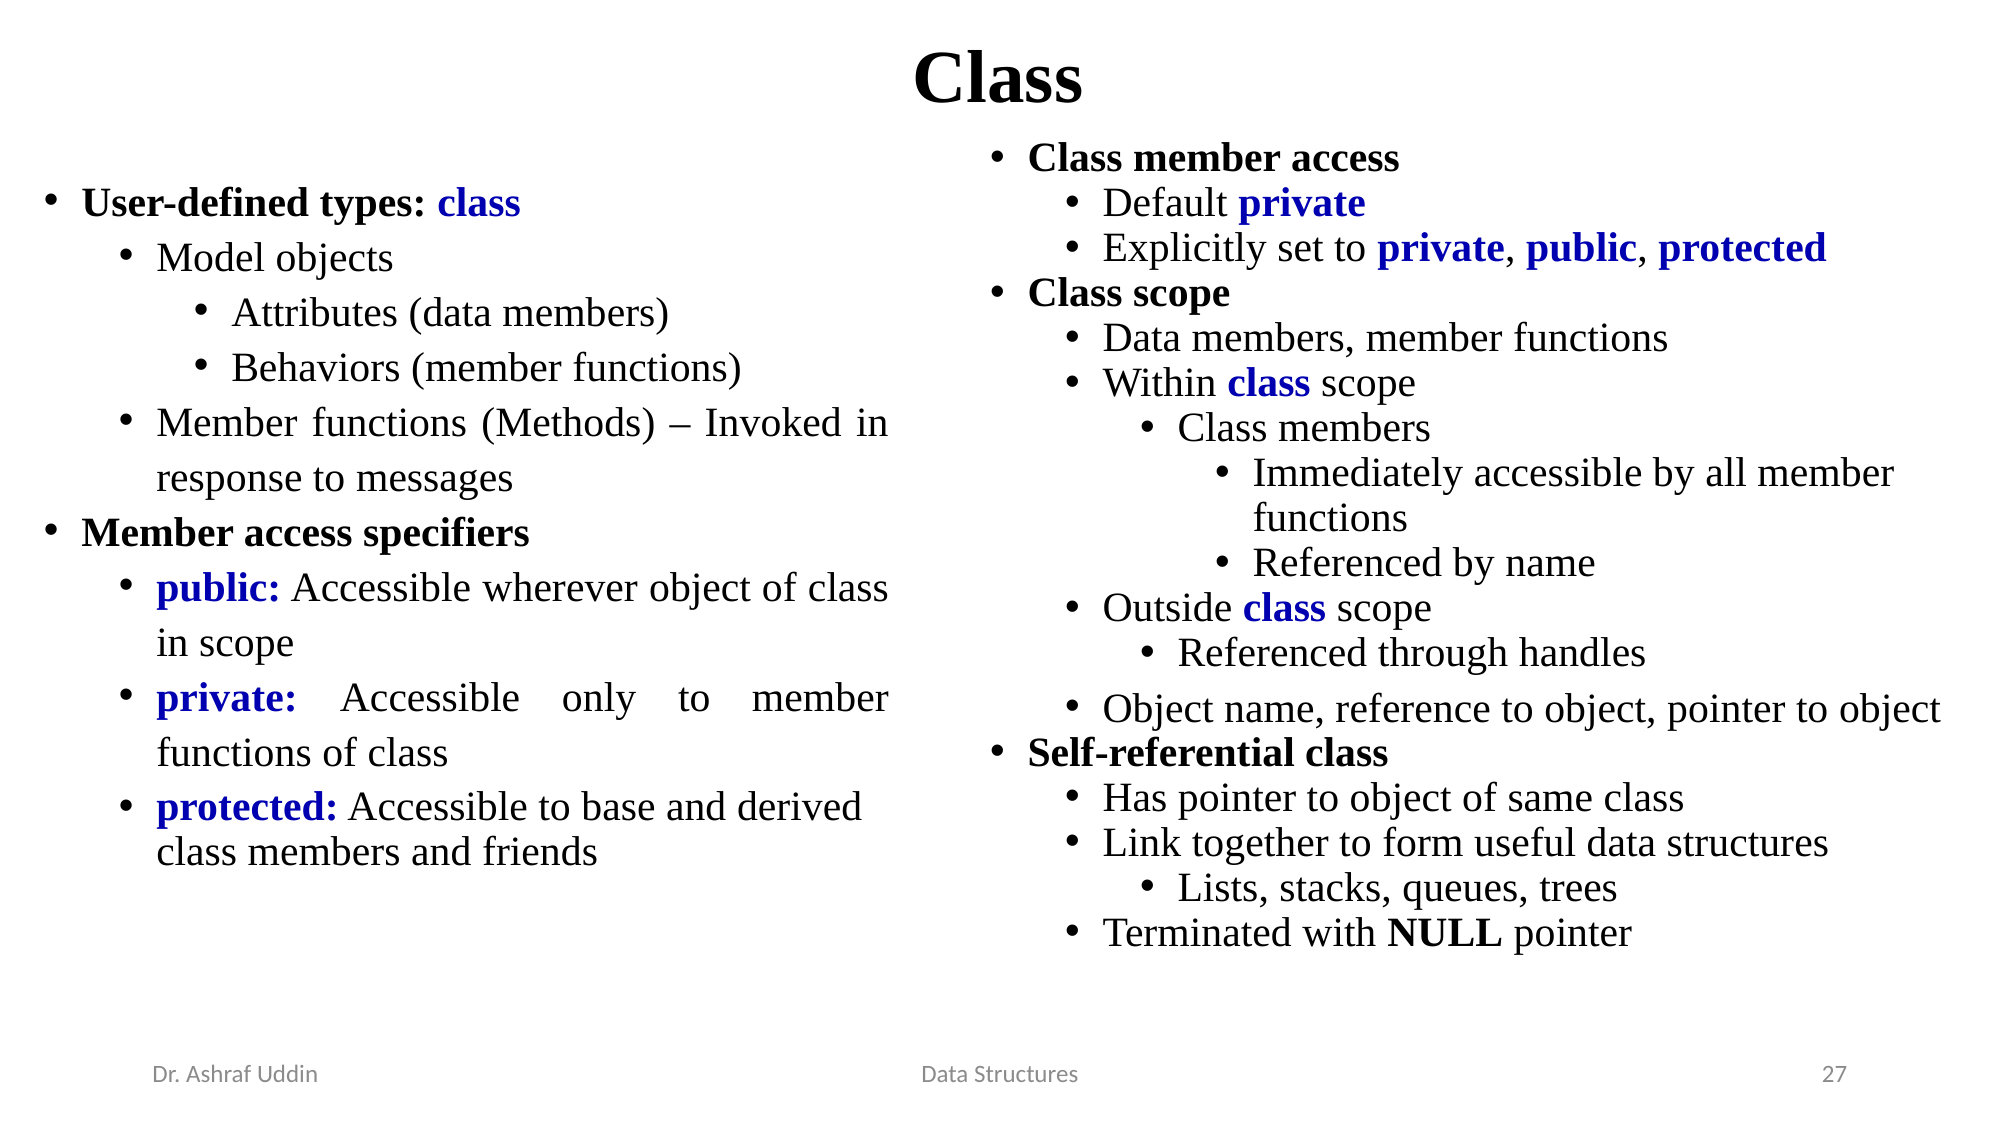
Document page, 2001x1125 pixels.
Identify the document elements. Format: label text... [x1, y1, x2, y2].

footer Data Structures [662, 1042, 1338, 1103]
slide_number Dr. Ashraf Uddin [137, 1042, 588, 1103]
slide_number 27 [1412, 1042, 1863, 1103]
title Class [28, 29, 1968, 129]
list Class member access Default private Explicitly set to private, public, protected Class scope Data members, member functions Within class scope Class members Immediately accessible by all member functions Referenced by name Outside class scope Referenced through handles Object name, reference to object, pointer to object Self-referential class Has pointer to object of same class Link together to form useful data structures Lists, stacks, queues, trees Terminated with NULL pointer [975, 128, 1968, 1014]
list User-defined types: class Model objects Attributes (data members) Behaviors (member functions) Member functions (Methods) – Invoked in response to messages Member access specifiers public: Accessible wherever object of class in scope private: Accessible only to member functions of class protected: Accessible to base and derived class members and friends [28, 162, 905, 1014]
